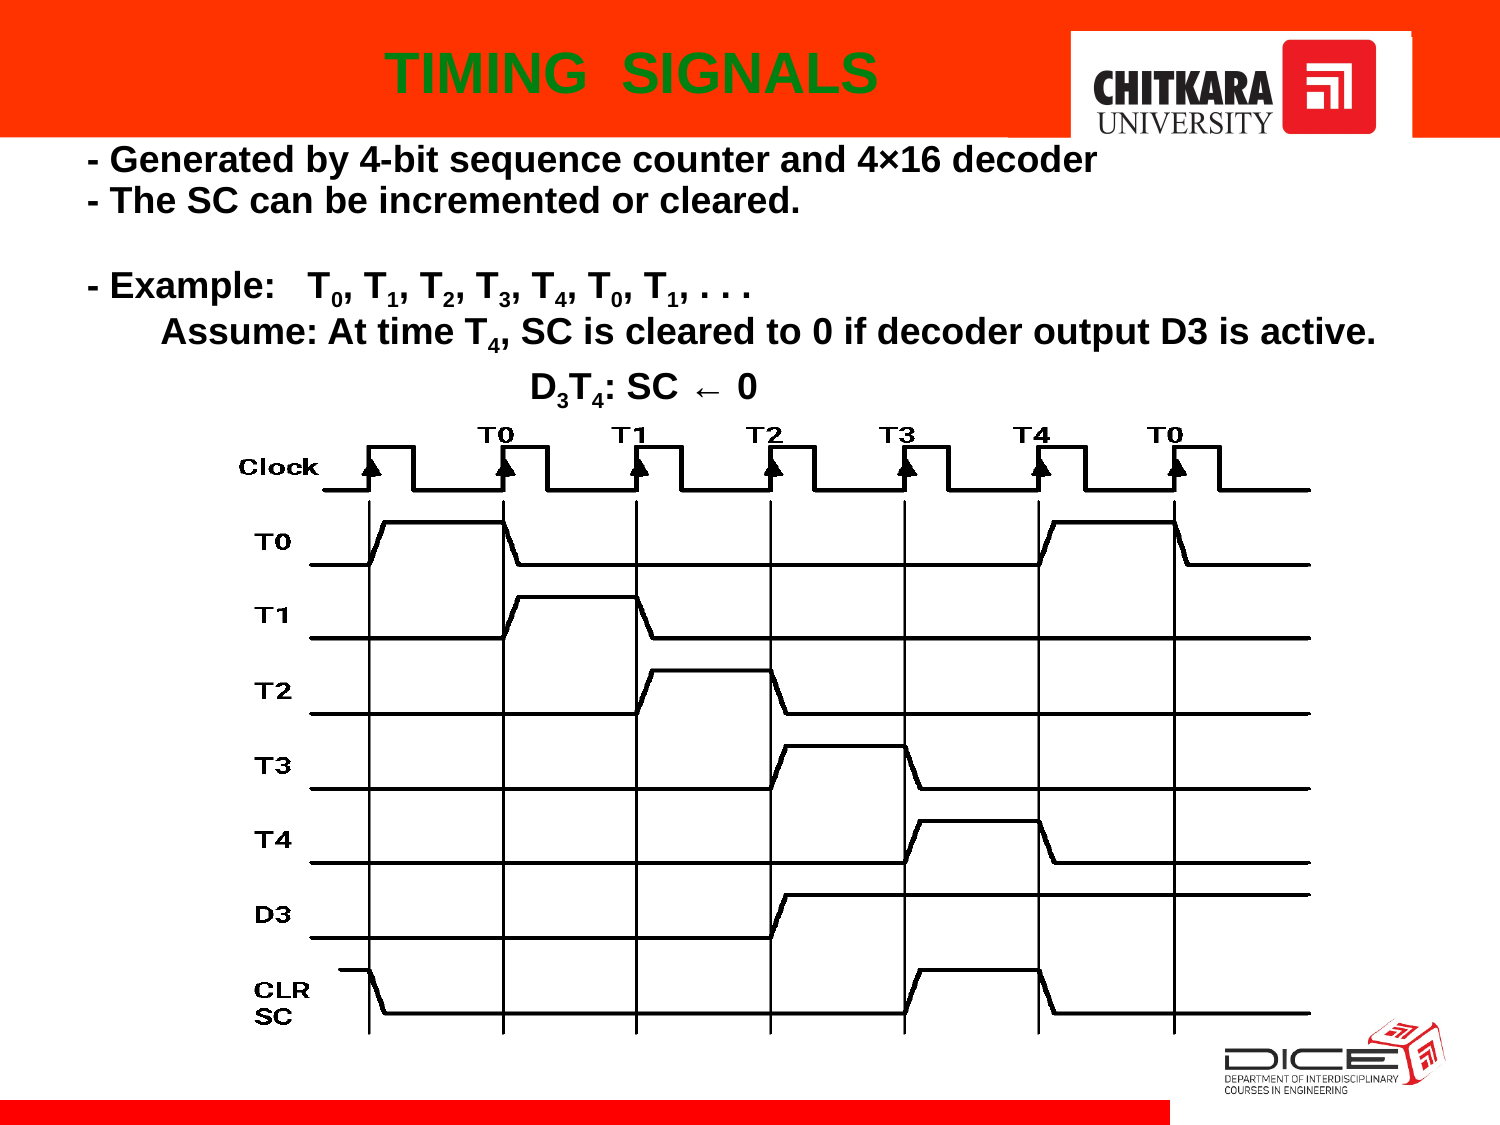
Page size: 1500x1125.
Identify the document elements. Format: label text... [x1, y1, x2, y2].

title [0, 0, 900, 150]
picture [1074, 37, 1391, 136]
text_box TIMING SIGNALS [256, 40, 1009, 110]
picture [227, 418, 1500, 1125]
text_box D3T4: SC ← 0 [515, 355, 869, 416]
text_box - Generated by 4-bit sequence counter and 4×16 decoder - The SC can be incremented or cleared. - Example: T0, T1, T2, T3, T4, T0, T1, . . . Assume: At time T4, SC is cleared to 0 if decoder output D3 is active. [76, 136, 1391, 358]
